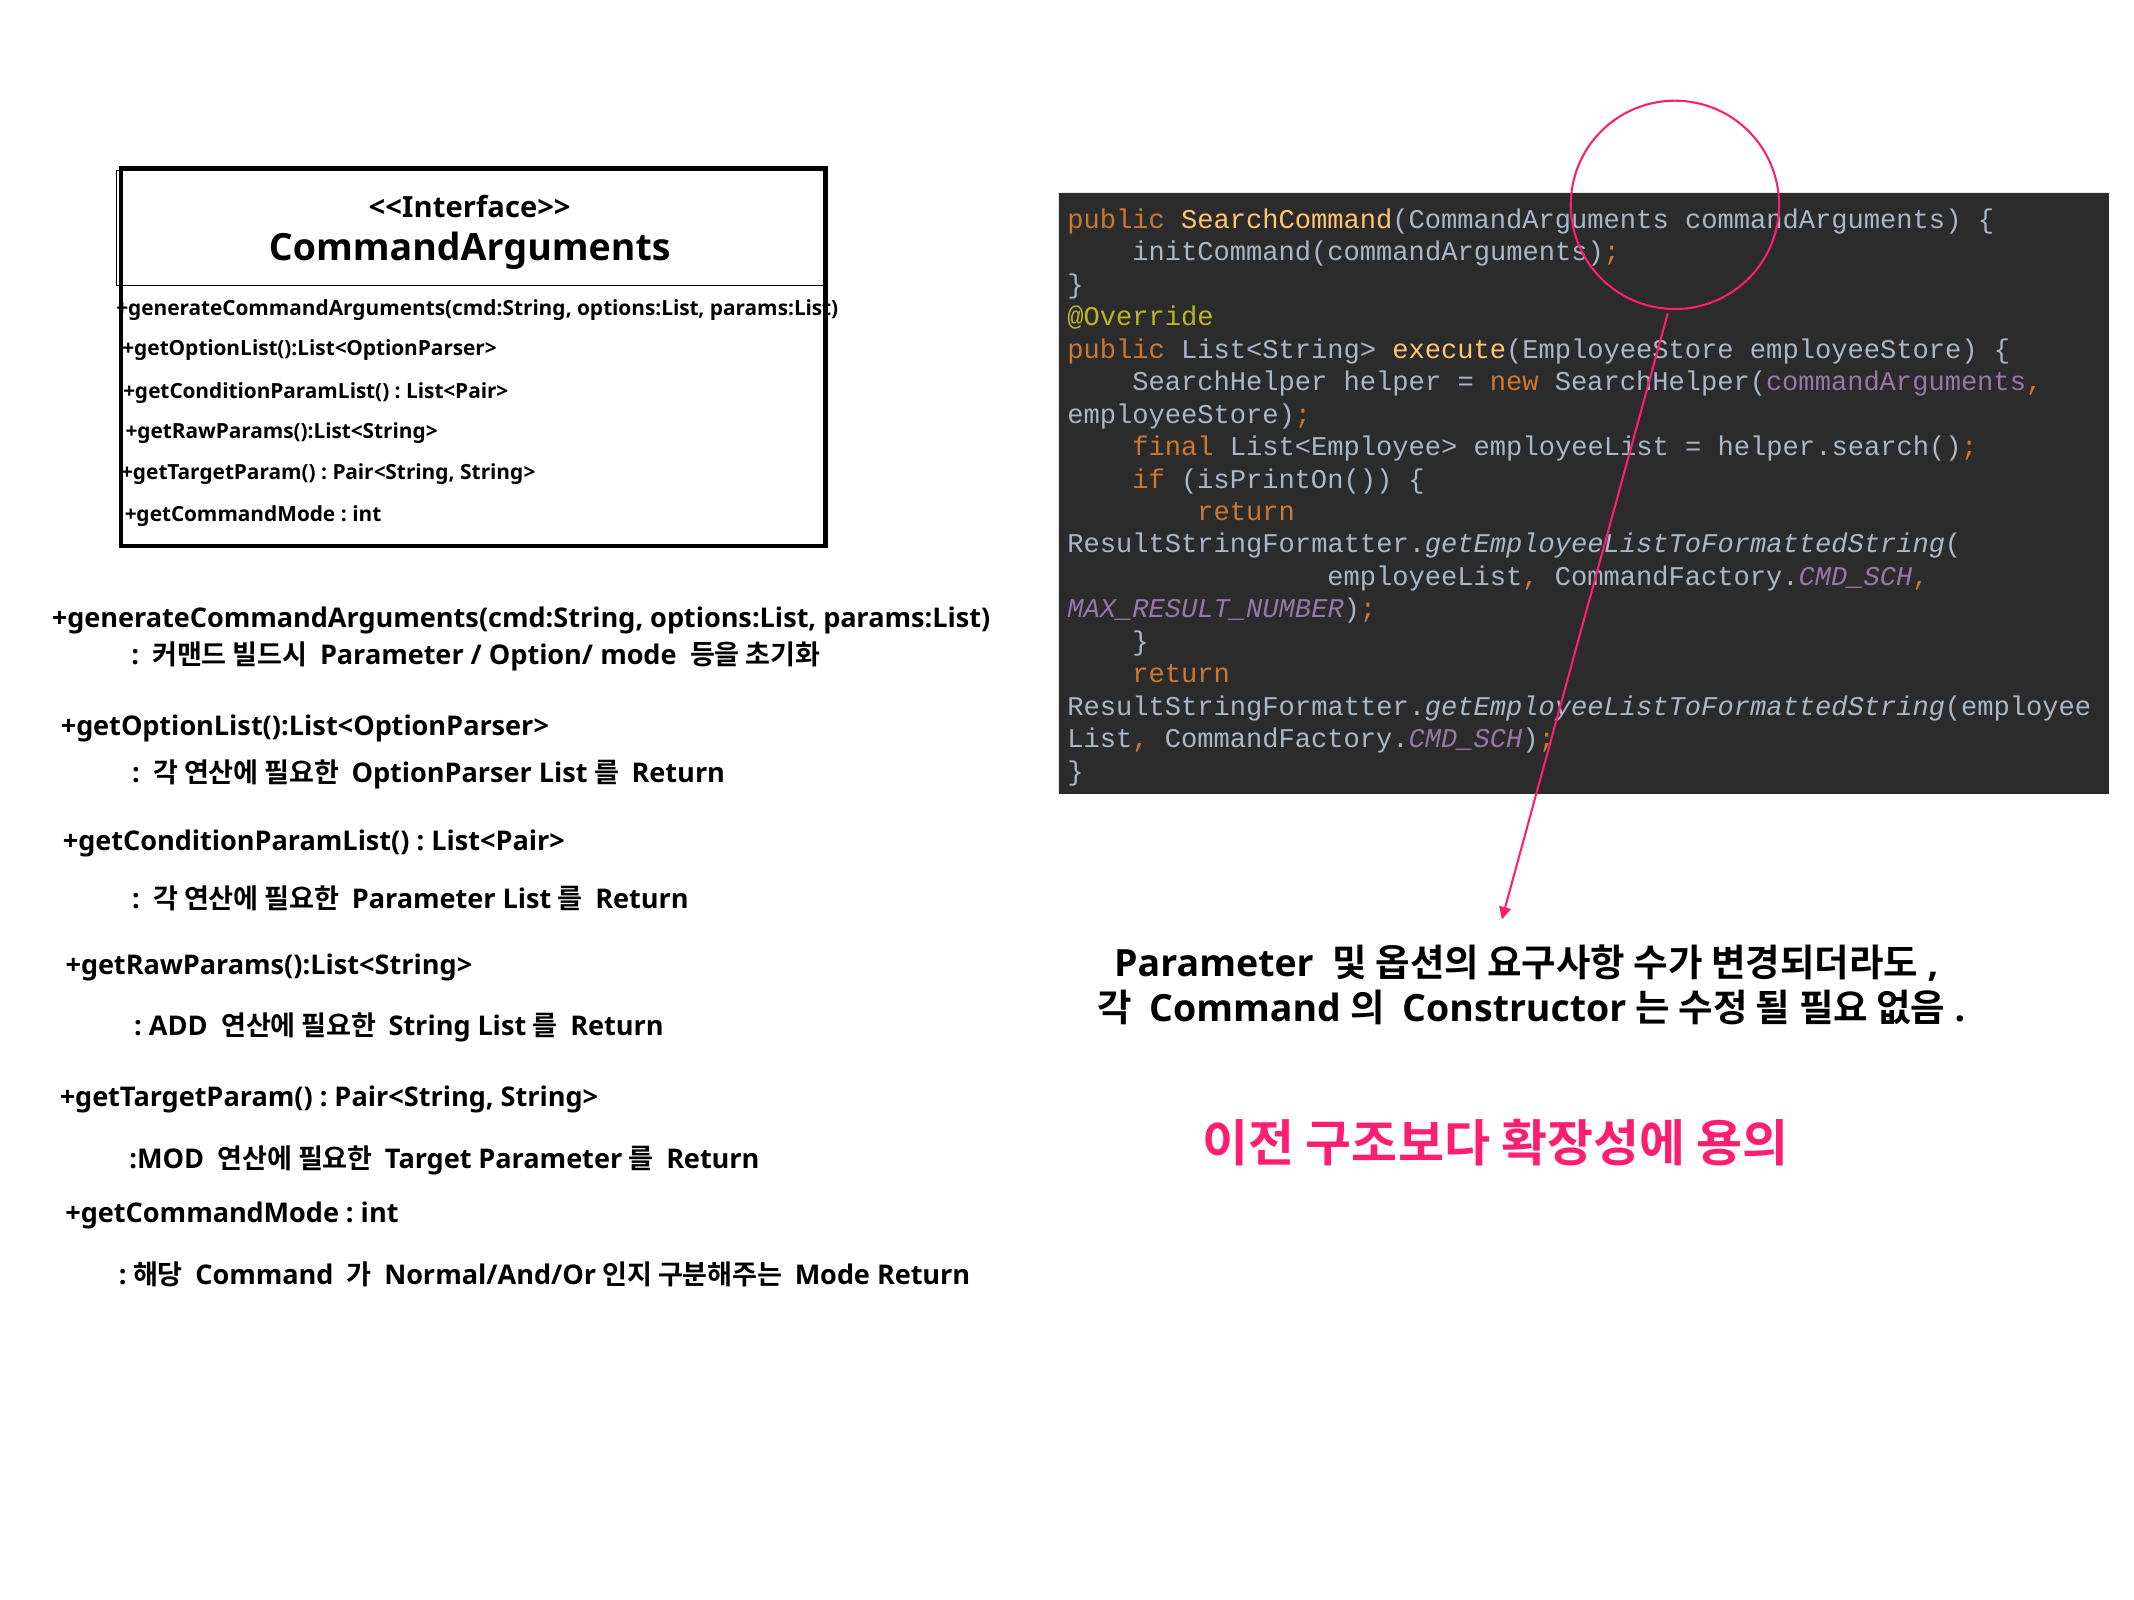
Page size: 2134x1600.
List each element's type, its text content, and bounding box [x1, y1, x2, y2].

text_box : ADD 연산에 필요한 String List를 Return [125, 1000, 672, 1050]
text_box +getTargetParam() : Pair<String, String> [51, 1071, 607, 1121]
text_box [116, 167, 826, 547]
text_box +getCommandMode : int [57, 1187, 407, 1237]
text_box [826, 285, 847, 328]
text_box Parameter 및 옵션의 요구사항 수가 변경되더라도, 각 Command의 Constructor는 수정 될 필요 없음. [1088, 930, 1974, 1037]
text_box +getRawParams():List<String> [57, 938, 481, 988]
text_box : 각 연산에 필요한 OptionParser List를 Return [123, 746, 734, 796]
text_box 이전 구조보다 확장성에 용의 [1194, 1102, 1797, 1180]
text_box :해당 Command 가 Normal/And/Or인지 구분해주는 Mode Return [110, 1249, 979, 1299]
text_box : 커맨드 빌드시 Parameter / Option/ mode 등을 초기화 [122, 629, 829, 679]
text_box +getOptionList():List<OptionParser> [52, 700, 558, 750]
text_box +getConditionParamList() : List<Pair> [54, 814, 574, 864]
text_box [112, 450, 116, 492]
text_box +generateCommandArguments(cmd:String, options:List, params:List) [43, 591, 1013, 641]
text_box [1499, 313, 1668, 920]
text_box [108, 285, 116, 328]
text_box [1570, 100, 1780, 310]
text_box : 각 연산에 필요한 Parameter List를 Return [123, 872, 697, 922]
text_box public SearchCommand(CommandArguments commandArguments) { initCommand(commandArguments); } @Override public List<String> execute(EmployeeStore employeeStore) { SearchHelper helper = new SearchHelper(commandArguments, employeeStore); final List<Employee> employeeList = helper.search(); if (isPrintOn()) { return ResultStringFormatter.getEmployeeListToFormattedString( employeeList, CommandFactory.CMD_SCH, MAX_RESULT_NUMBER); } return ResultStringFormatter.getEmployeeListToFormattedString(employeeList, CommandFactory.CMD_SCH); } [1058, 192, 2109, 794]
text_box :MOD 연산에 필요한 Target Parameter를 Return [121, 1133, 768, 1183]
